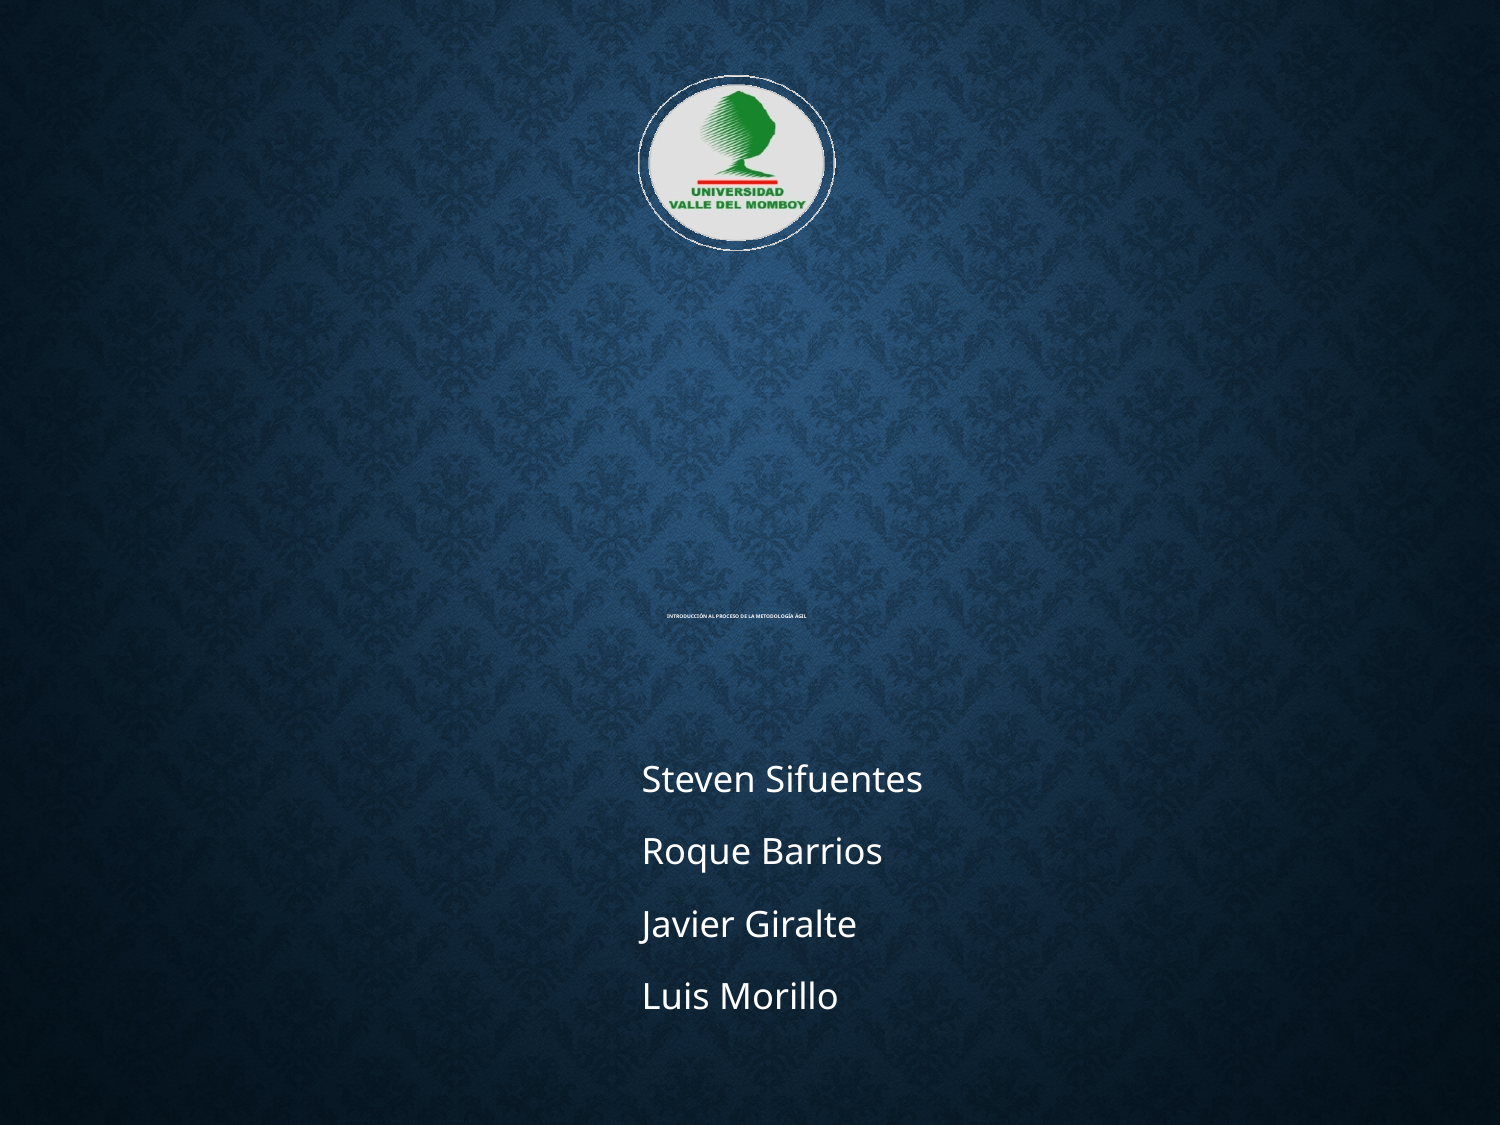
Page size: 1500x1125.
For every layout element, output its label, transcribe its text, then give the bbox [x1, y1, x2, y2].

picture [631, 65, 842, 259]
title INTRODUCCIÓN AL PROCESO DE LA METODOLOGÍA ÁGIL [99, 445, 1374, 628]
subtitle Steven Sifuentes Roque Barrios Javier Giralte Luis Morillo [329, 739, 1380, 1028]
